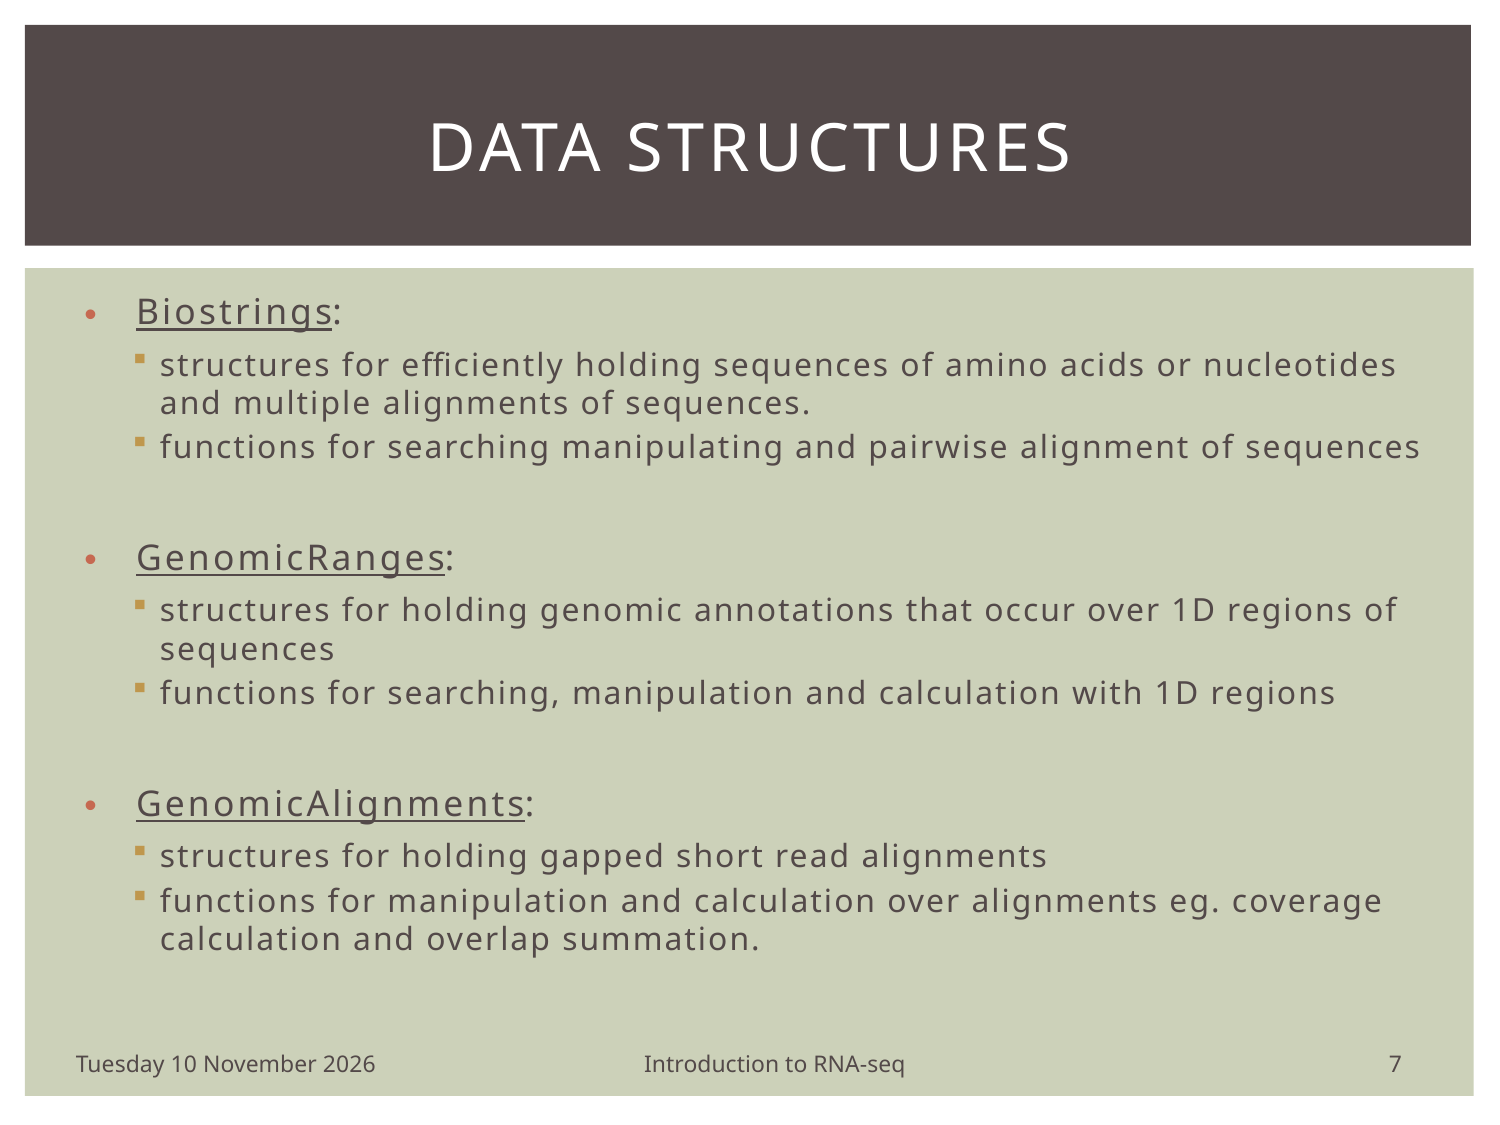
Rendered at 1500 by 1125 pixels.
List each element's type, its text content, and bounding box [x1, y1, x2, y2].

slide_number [60, 1042, 411, 1088]
slide_number 6 [1349, 1041, 1448, 1089]
title Data Structures [62, 58, 1438, 232]
footer Introduction to RNA-seq [500, 1042, 1050, 1088]
list Biostrings: structures for efficiently holding sequences of amino acids or nucleotides and multiple alignments of sequences. functions for searching manipulating and pairwise alignment of sequences GenomicRanges: structures for holding genomic annotations that occur over 1D regions of sequences functions for searching, manipulation and calculation with 1D regions GenomicAlignments: structures for holding gapped short read alignments functions for manipulation and calculation over alignments eg. coverage calculation and overlap summation. [62, 281, 1442, 1005]
